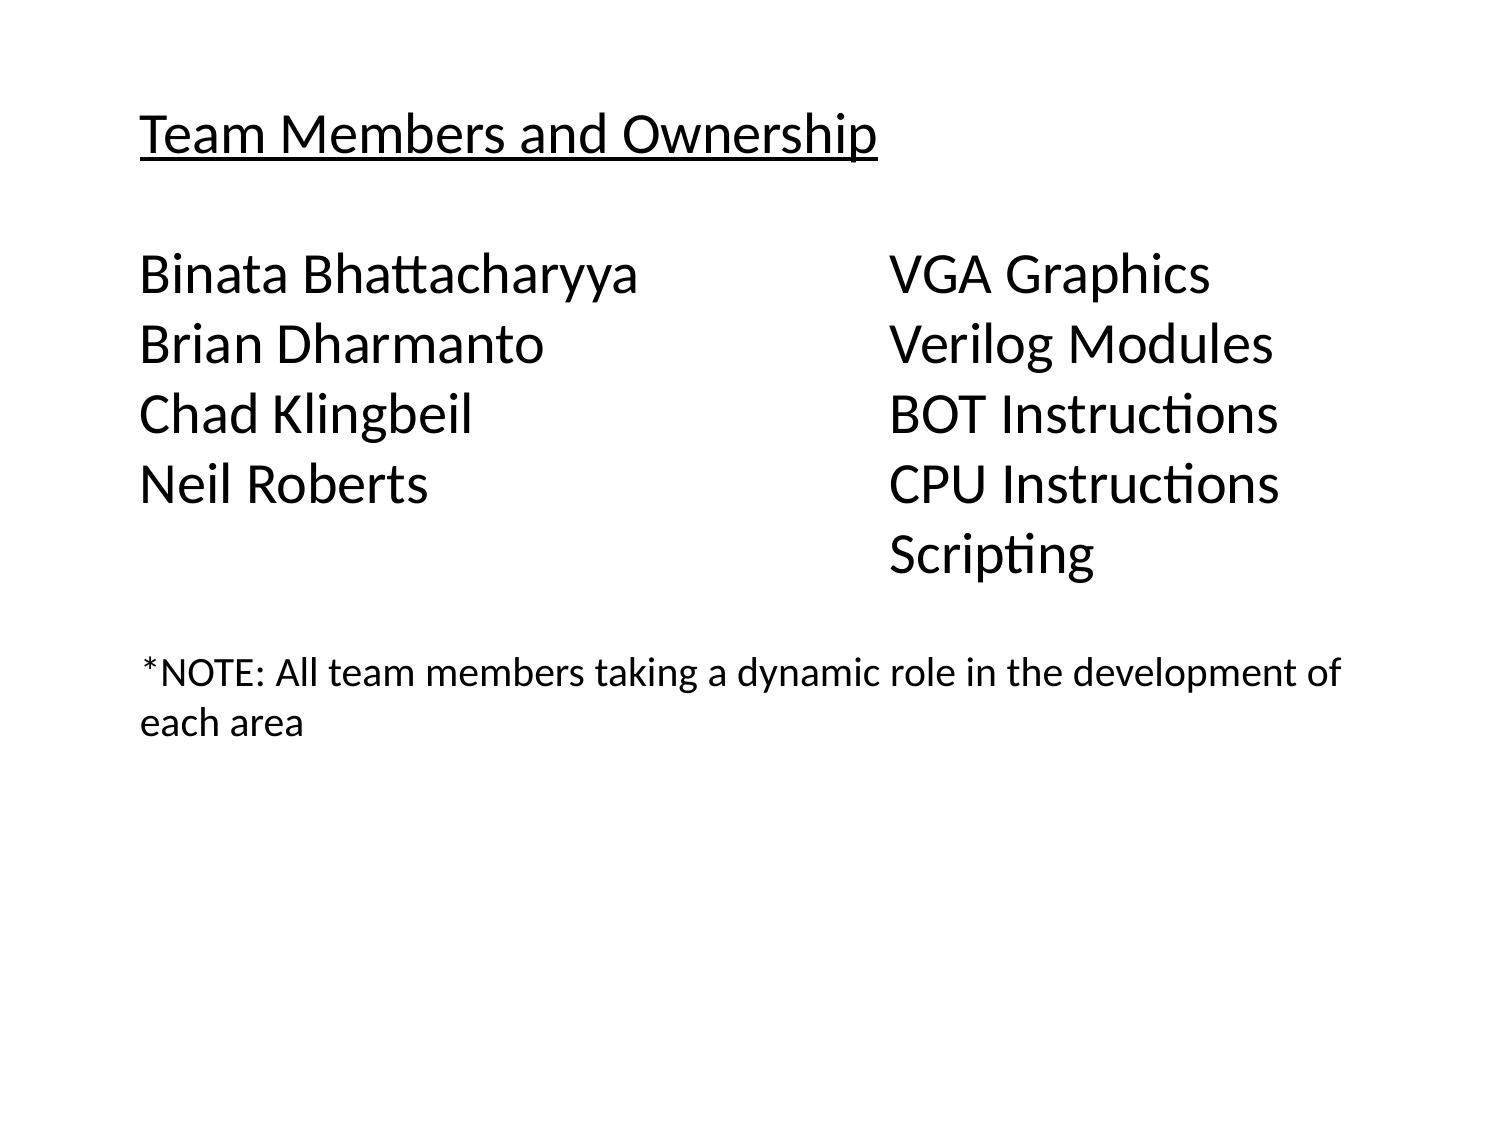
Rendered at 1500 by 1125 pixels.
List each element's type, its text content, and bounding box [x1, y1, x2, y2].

text_box Team Members and Ownership Binata Bhattacharyya VGA Graphics Brian Dharmanto Verilog Modules Chad Klingbeil BOT Instructions Neil Roberts CPU Instructions Scripting *NOTE: All team members taking a dynamic role in the development of each area [124, 87, 1388, 753]
